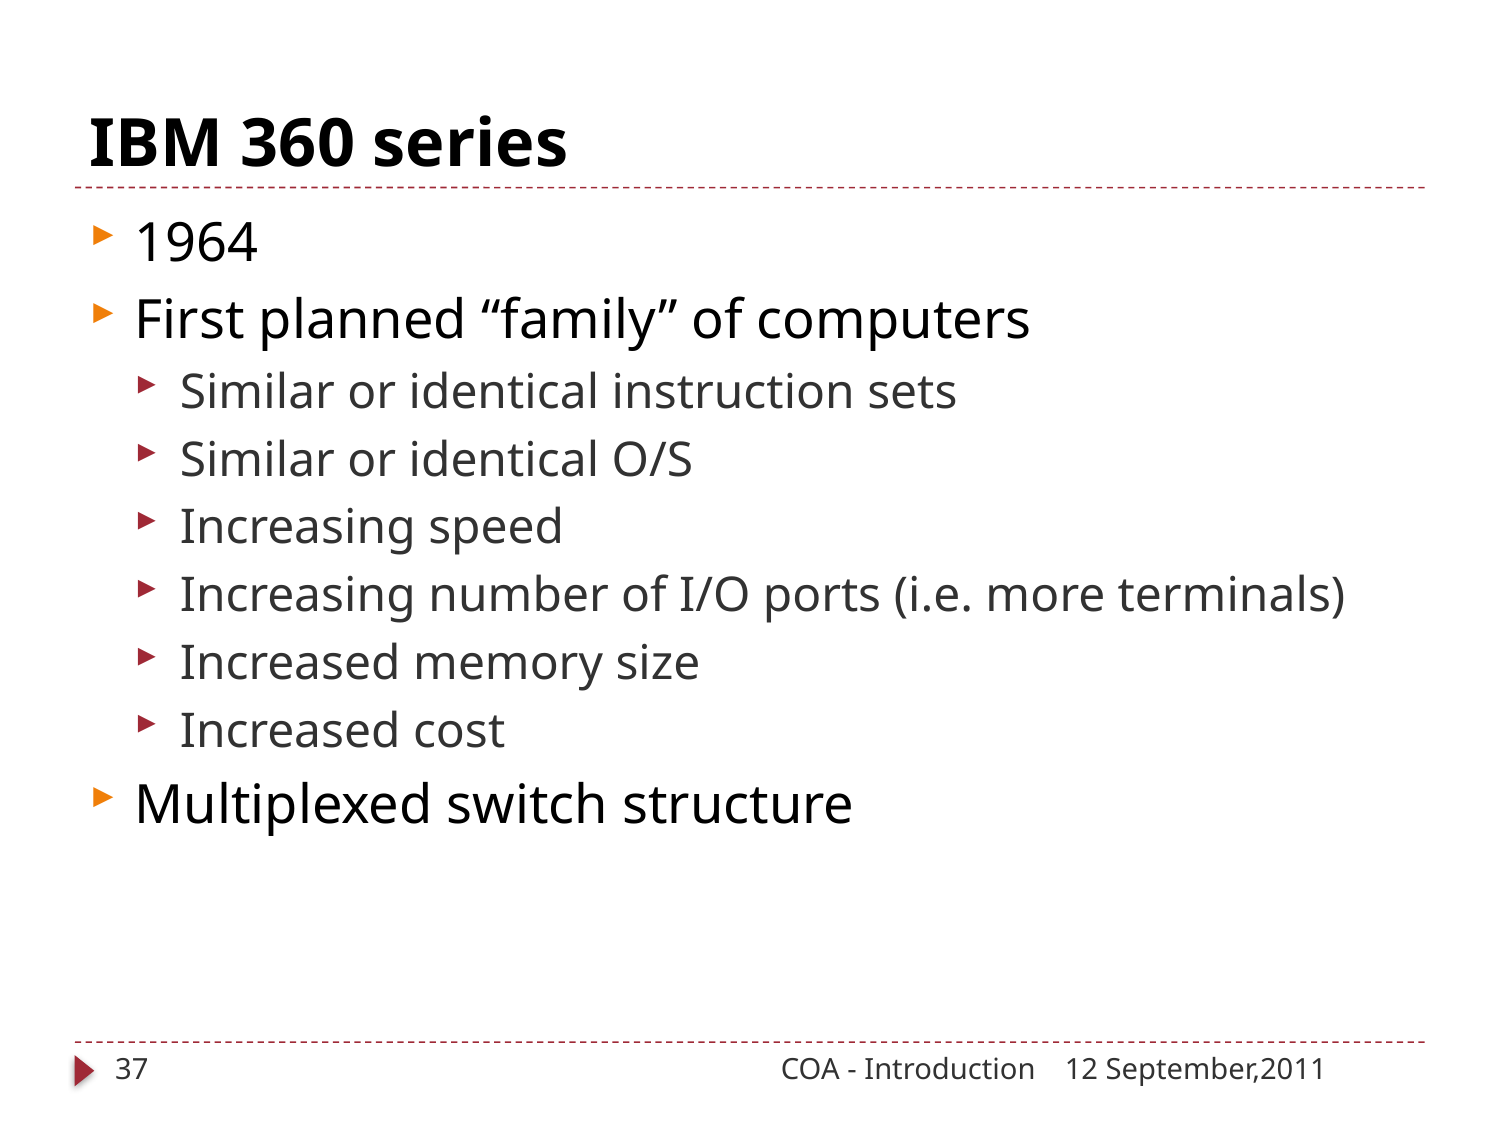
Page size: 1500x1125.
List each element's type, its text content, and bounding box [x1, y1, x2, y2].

slide_number 37 [100, 1042, 426, 1103]
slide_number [1051, 1042, 1426, 1103]
list 1964 First planned “family” of computers Similar or identical instruction sets Similar or identical O/S Increasing speed Increasing number of I/O ports (i.e. more terminals) Increased memory size Increased cost Multiplexed switch structure [75, 200, 1425, 1010]
title IBM 360 series [75, 24, 1425, 188]
footer COA - Introduction [475, 1042, 1051, 1103]
